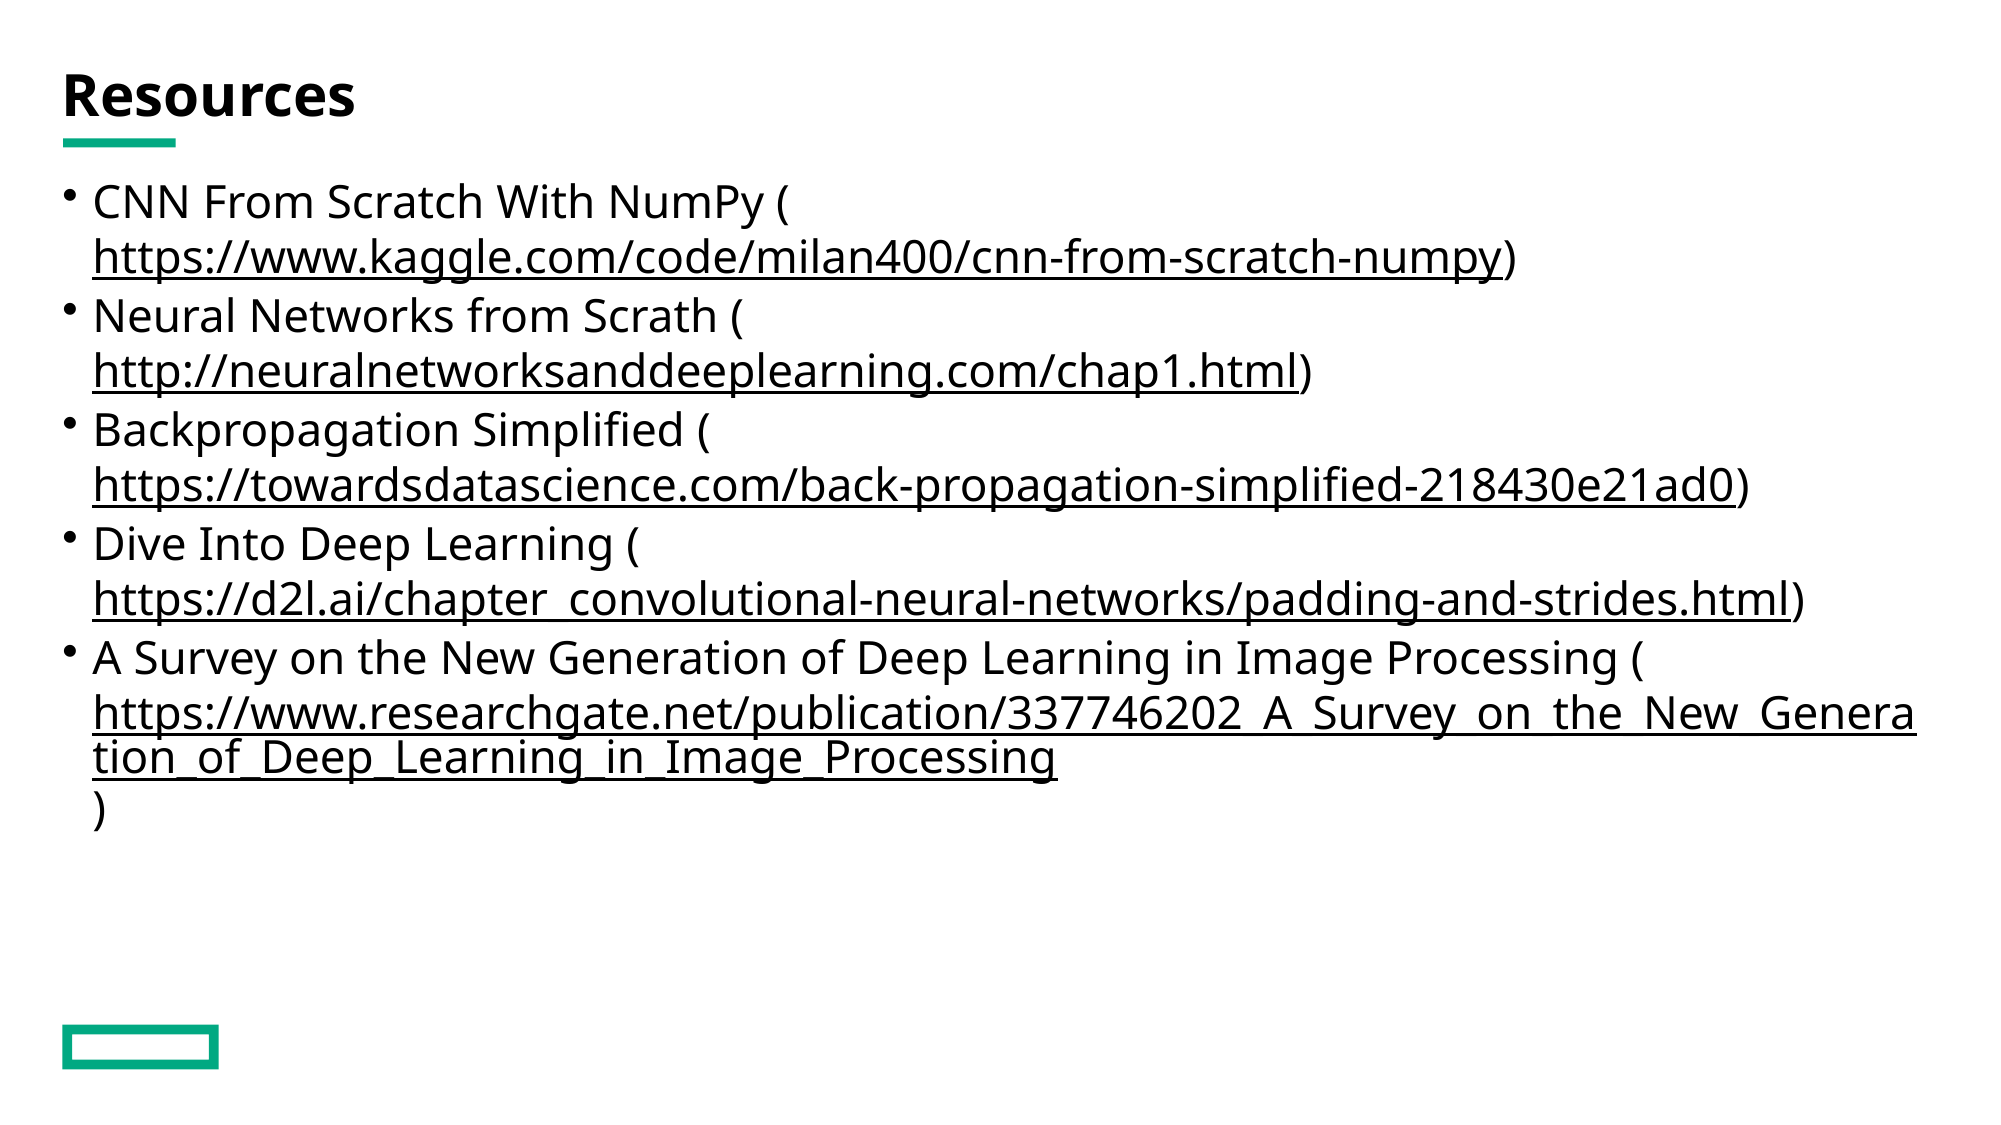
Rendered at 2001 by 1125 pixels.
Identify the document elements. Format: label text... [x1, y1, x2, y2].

list CNN From Scratch With NumPy (https://www.kaggle.com/code/milan400/cnn-from-scratch-numpy) Neural Networks from Scrath (http://neuralnetworksanddeeplearning.com/chap1.html) Backpropagation Simplified (https://towardsdatascience.com/back-propagation-simplified-218430e21ad0) Dive Into Deep Learning (https://d2l.ai/chapter_convolutional-neural-networks/padding-and-strides.html) A Survey on the New Generation of Deep Learning in Image Processing (https://www.researchgate.net/publication/337746202_A_Survey_on_the_New_Generation_of_Deep_Learning_in_Image_Processing) [58, 159, 1938, 1005]
title Resources [42, 60, 1938, 135]
